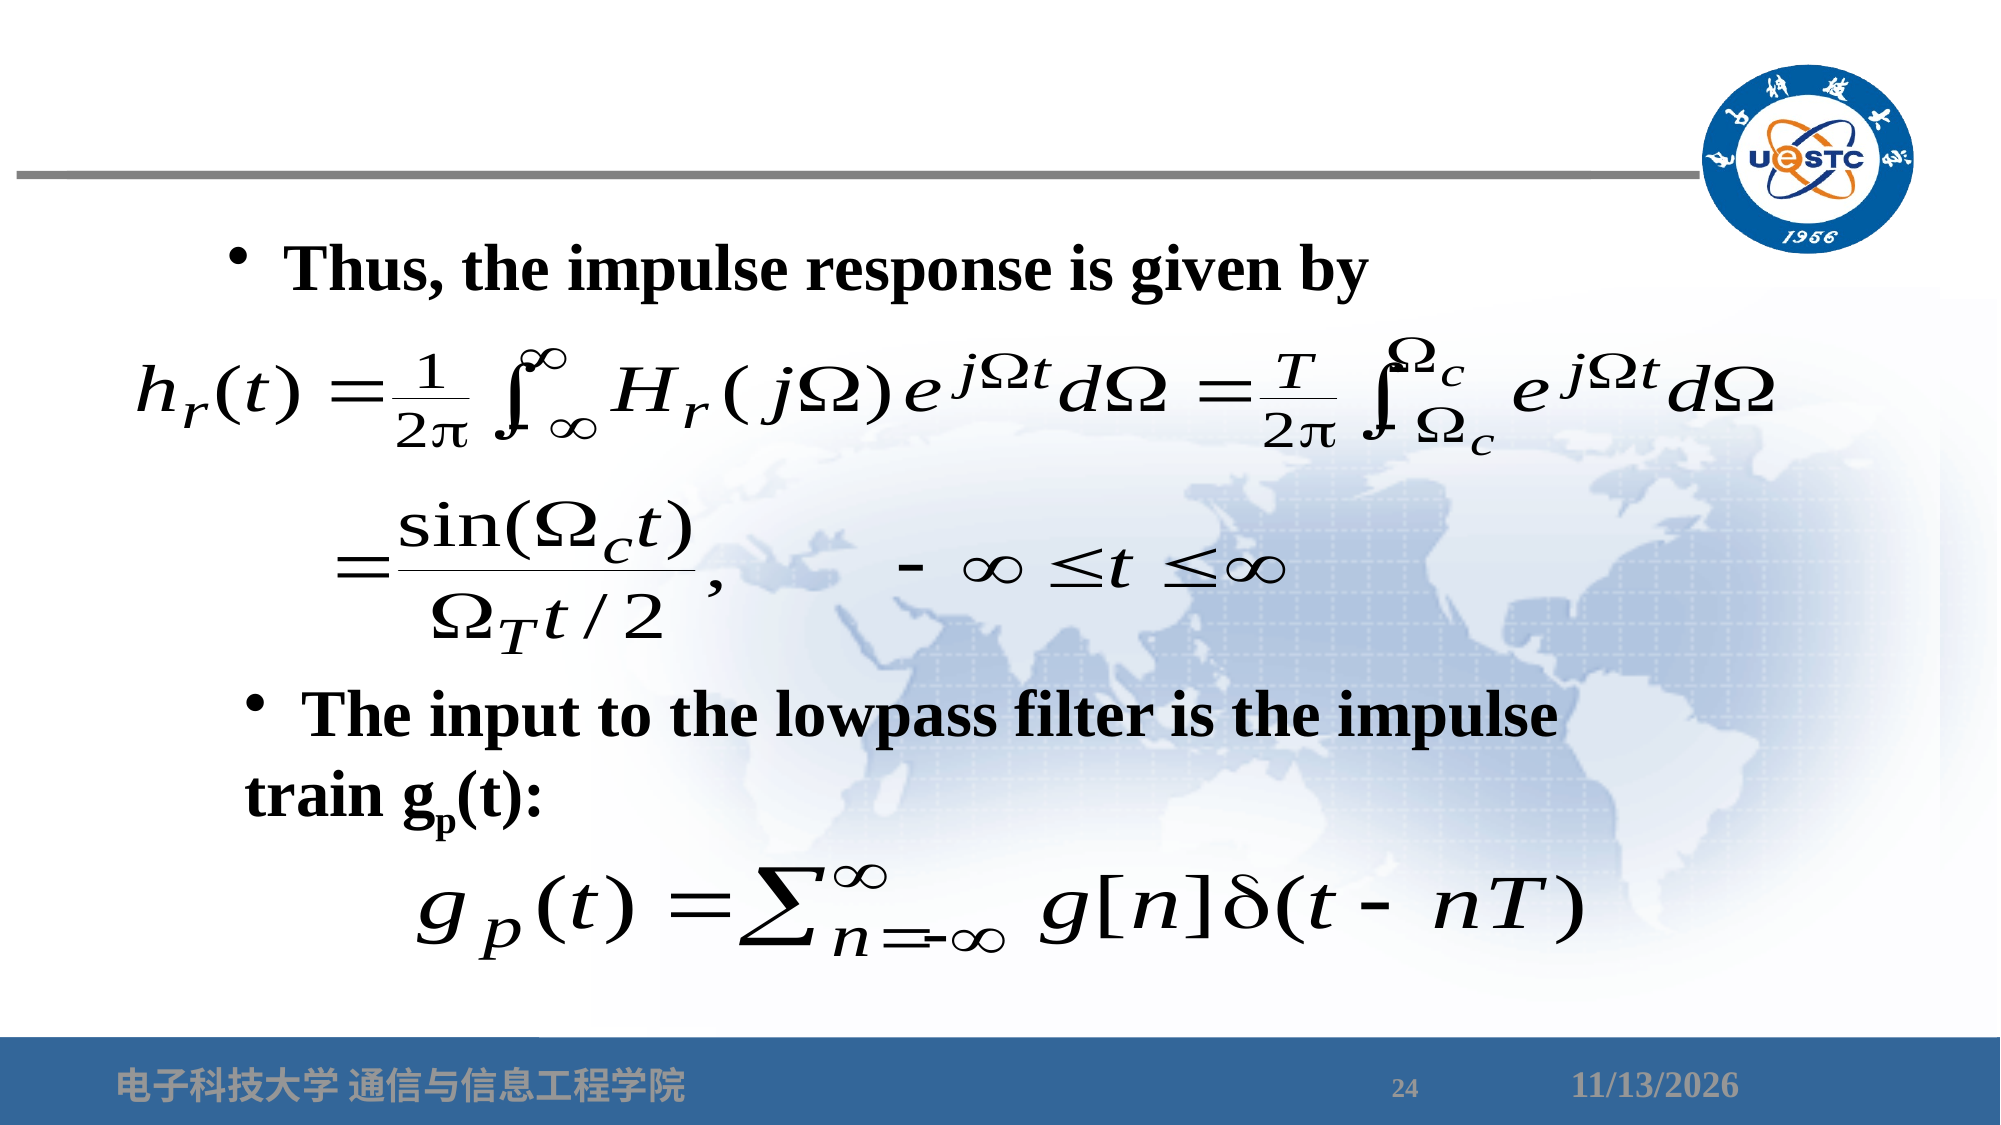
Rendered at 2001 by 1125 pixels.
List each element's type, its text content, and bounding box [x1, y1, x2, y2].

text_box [407, 839, 1592, 967]
picture [483, 287, 1997, 1037]
text_box The input to the lowpass filter is the impulse train gp(t): [224, 660, 1690, 852]
list Thus, the impulse response is given by [212, 215, 1880, 329]
picture [1679, 56, 1968, 263]
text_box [324, 489, 1292, 661]
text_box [129, 328, 1784, 462]
